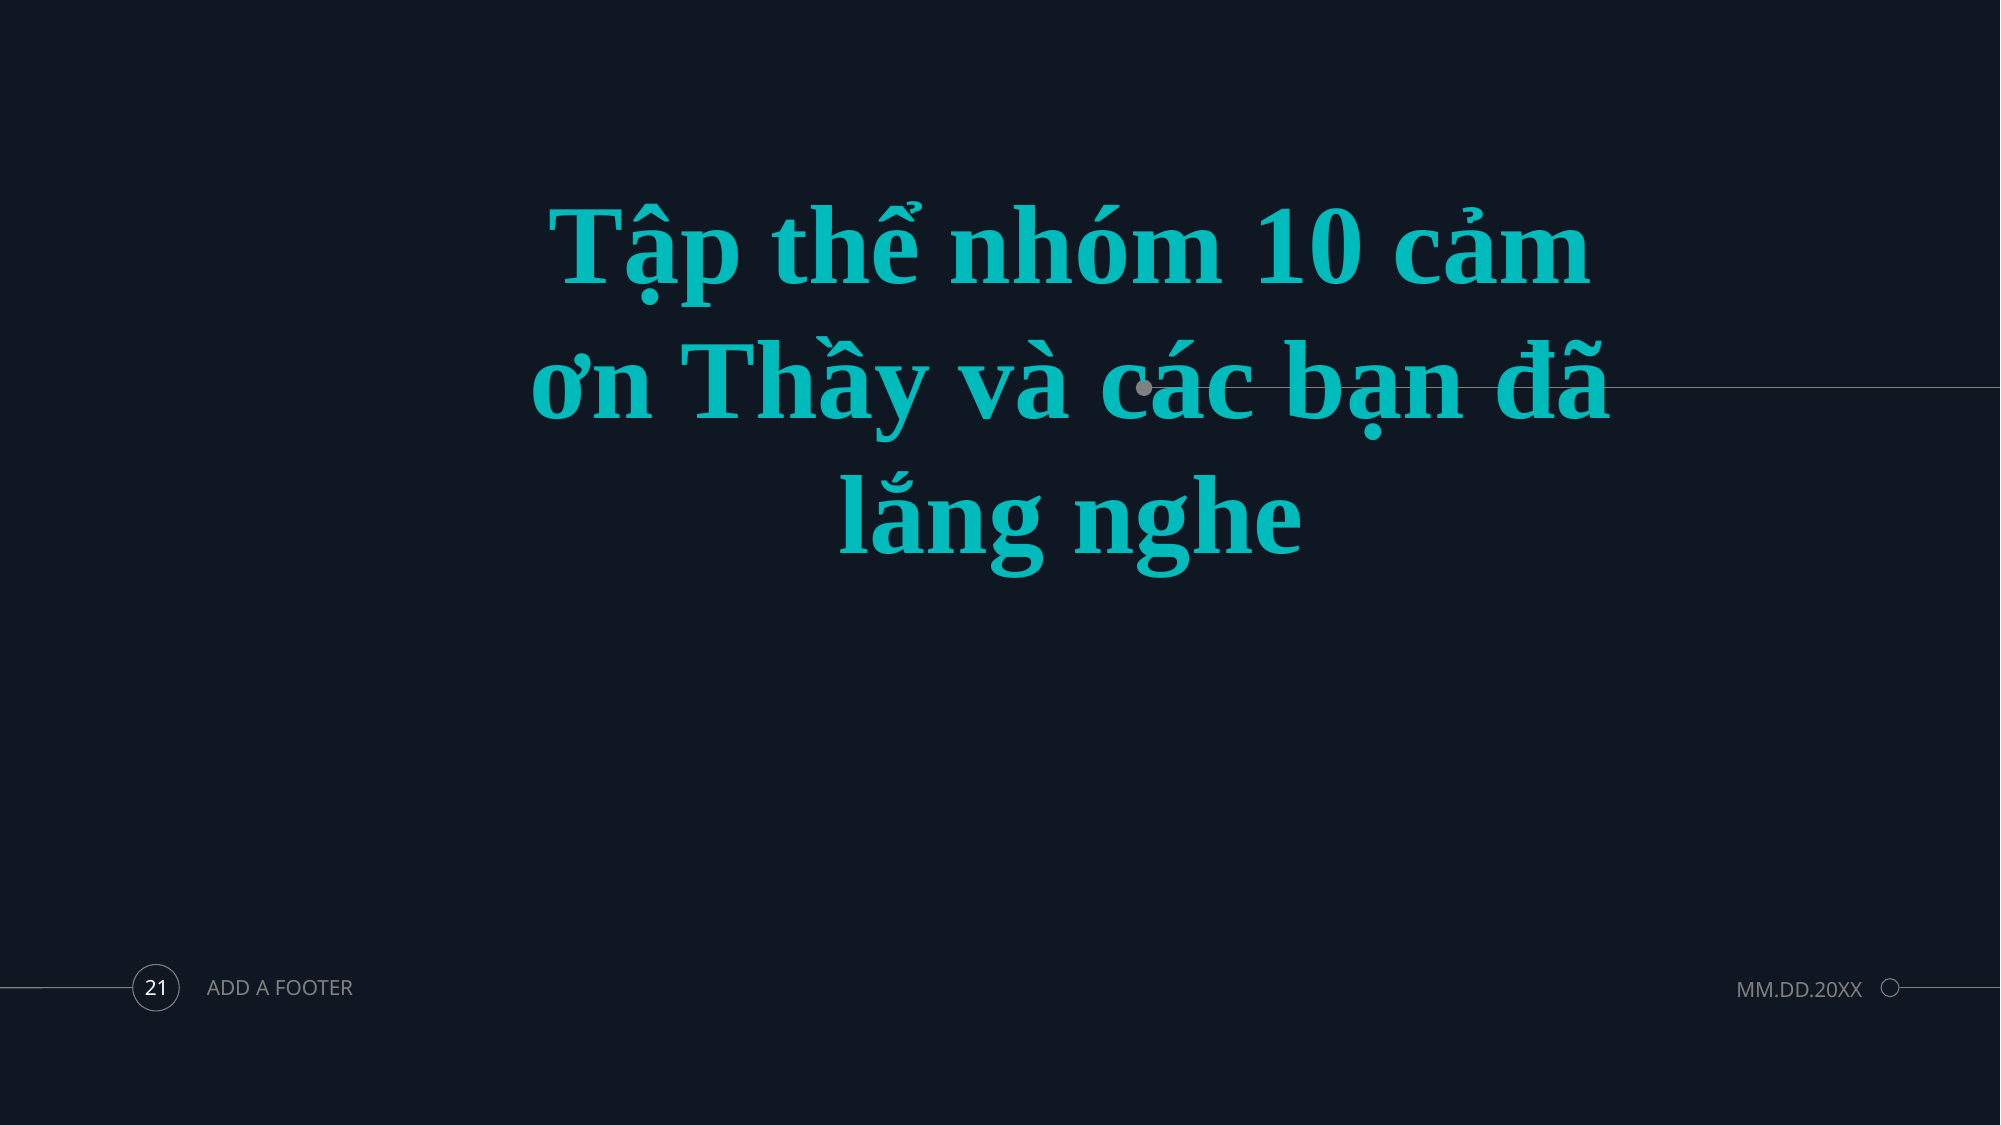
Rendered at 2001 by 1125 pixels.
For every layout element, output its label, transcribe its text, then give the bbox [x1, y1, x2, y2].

footer ADD A FOOTER [191, 964, 671, 1014]
slide_number MM.DD.20XX [1643, 964, 1863, 1014]
slide_number 21 [127, 964, 186, 1014]
list Tập thể nhóm 10 cảm ơn Thầy và các bạn đã lắng nghe [517, 170, 1625, 674]
